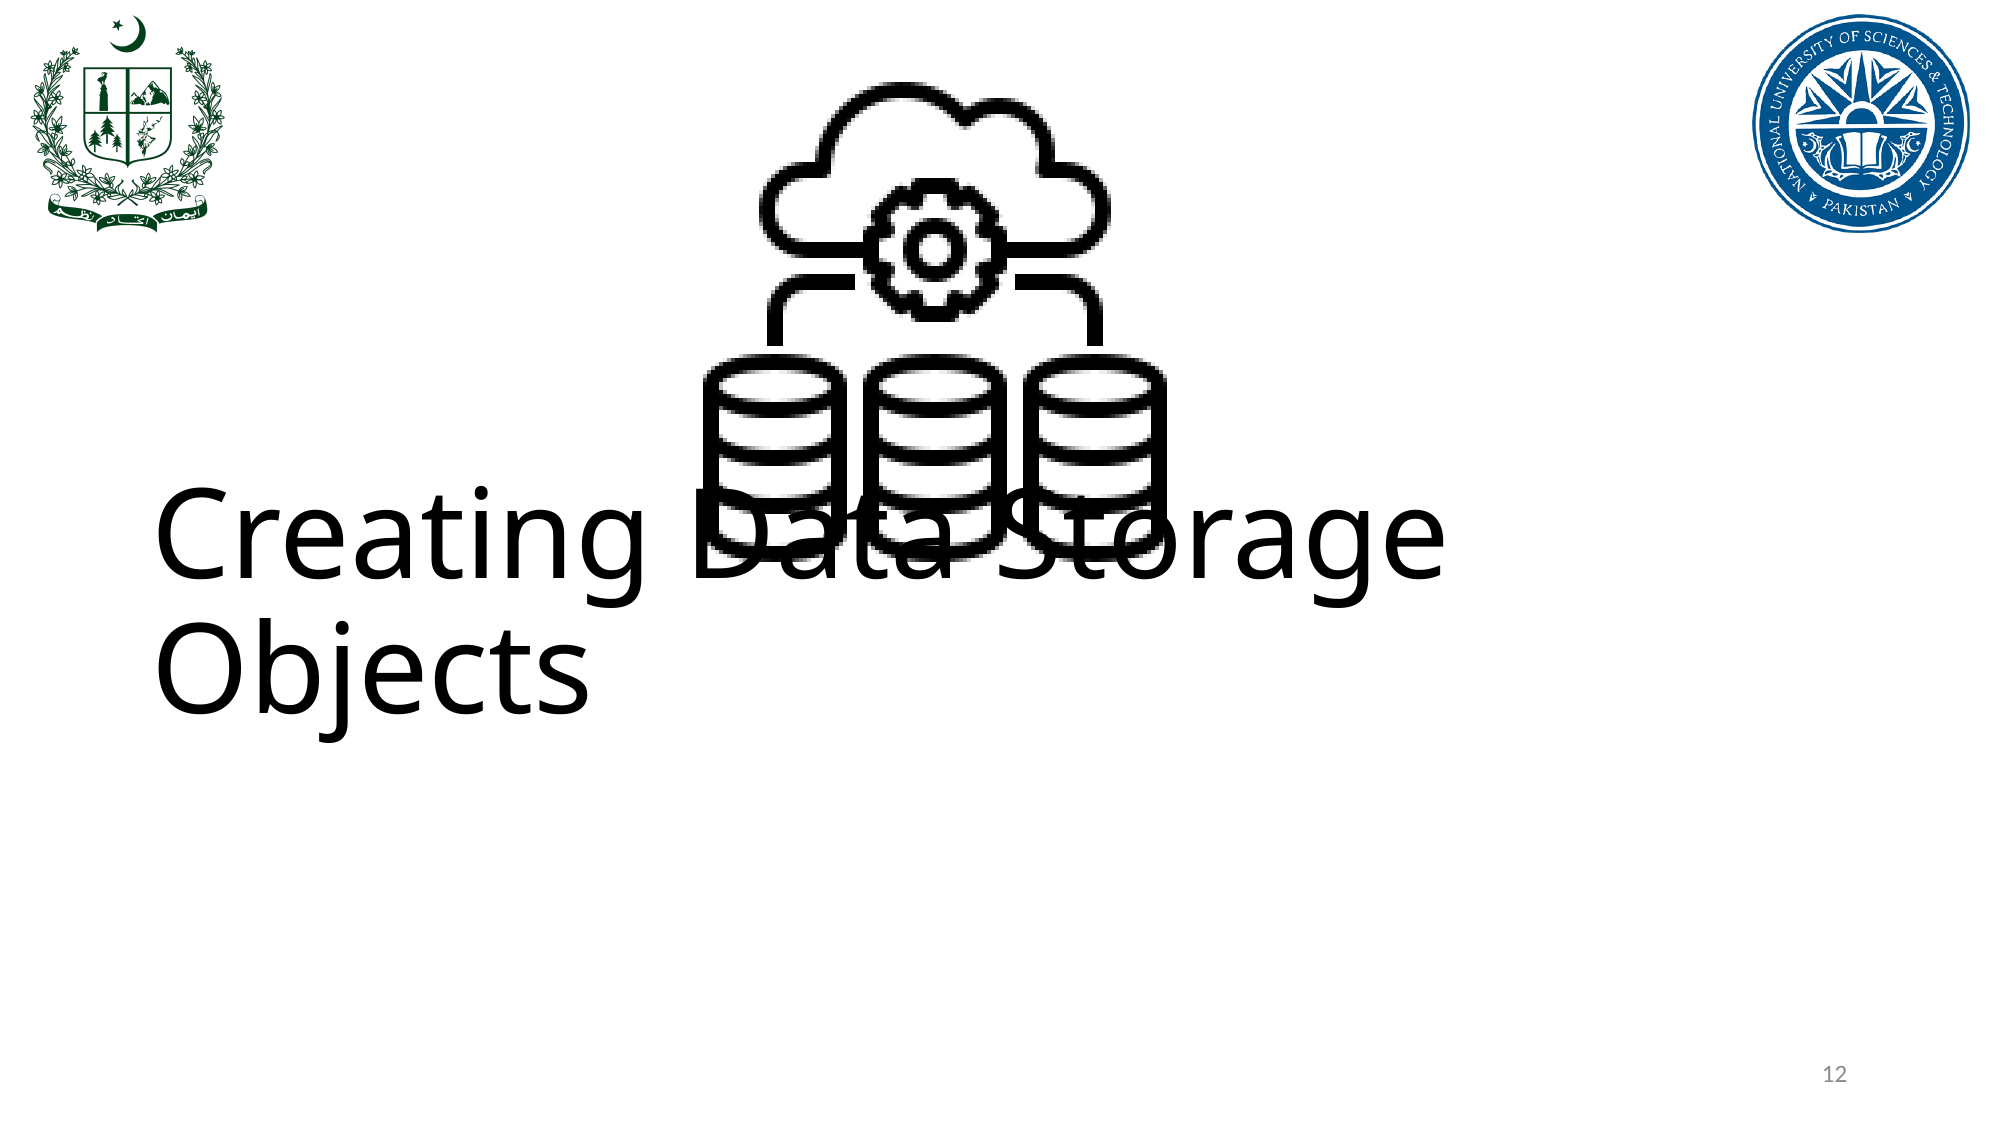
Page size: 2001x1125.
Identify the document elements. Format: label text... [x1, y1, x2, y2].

slide_number 12 [1412, 1042, 1863, 1103]
picture [30, 15, 225, 233]
title Creating Data Storage Objects [136, 280, 1862, 749]
picture [1752, 14, 1970, 233]
picture [679, 66, 1192, 579]
